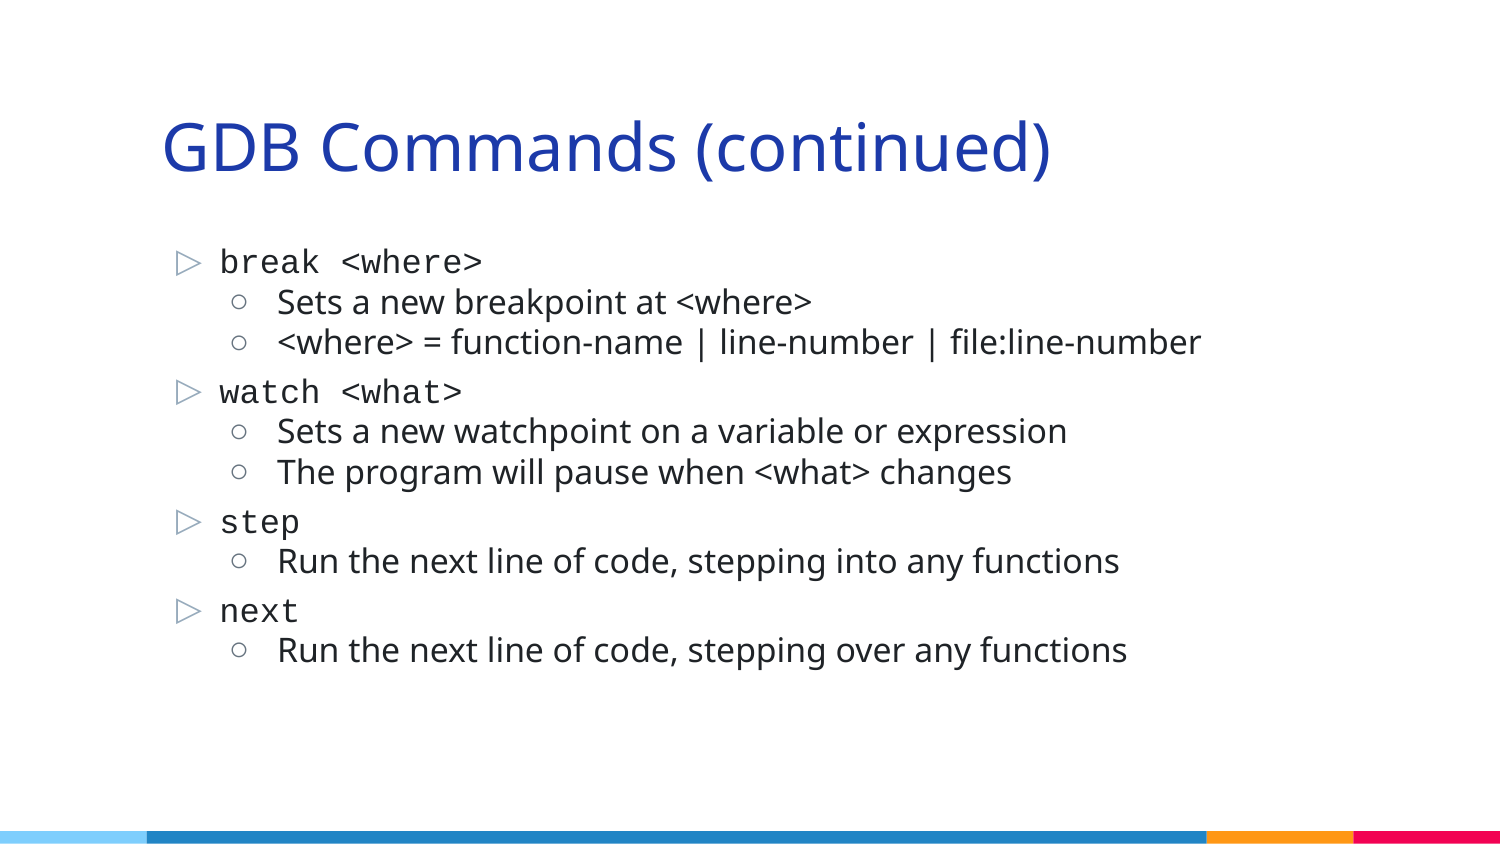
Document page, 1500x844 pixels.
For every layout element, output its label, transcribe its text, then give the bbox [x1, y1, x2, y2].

title GDB Commands (continued) [146, 58, 1208, 200]
list break <where> Sets a new breakpoint at <where> <where> = function-name | line-number | file:line-number watch <what> Sets a new watchpoint on a variable or expression The program will pause when <what> changes step Run the next line of code, stepping into any functions next Run the next line of code, stepping over any functions [146, 224, 1474, 683]
